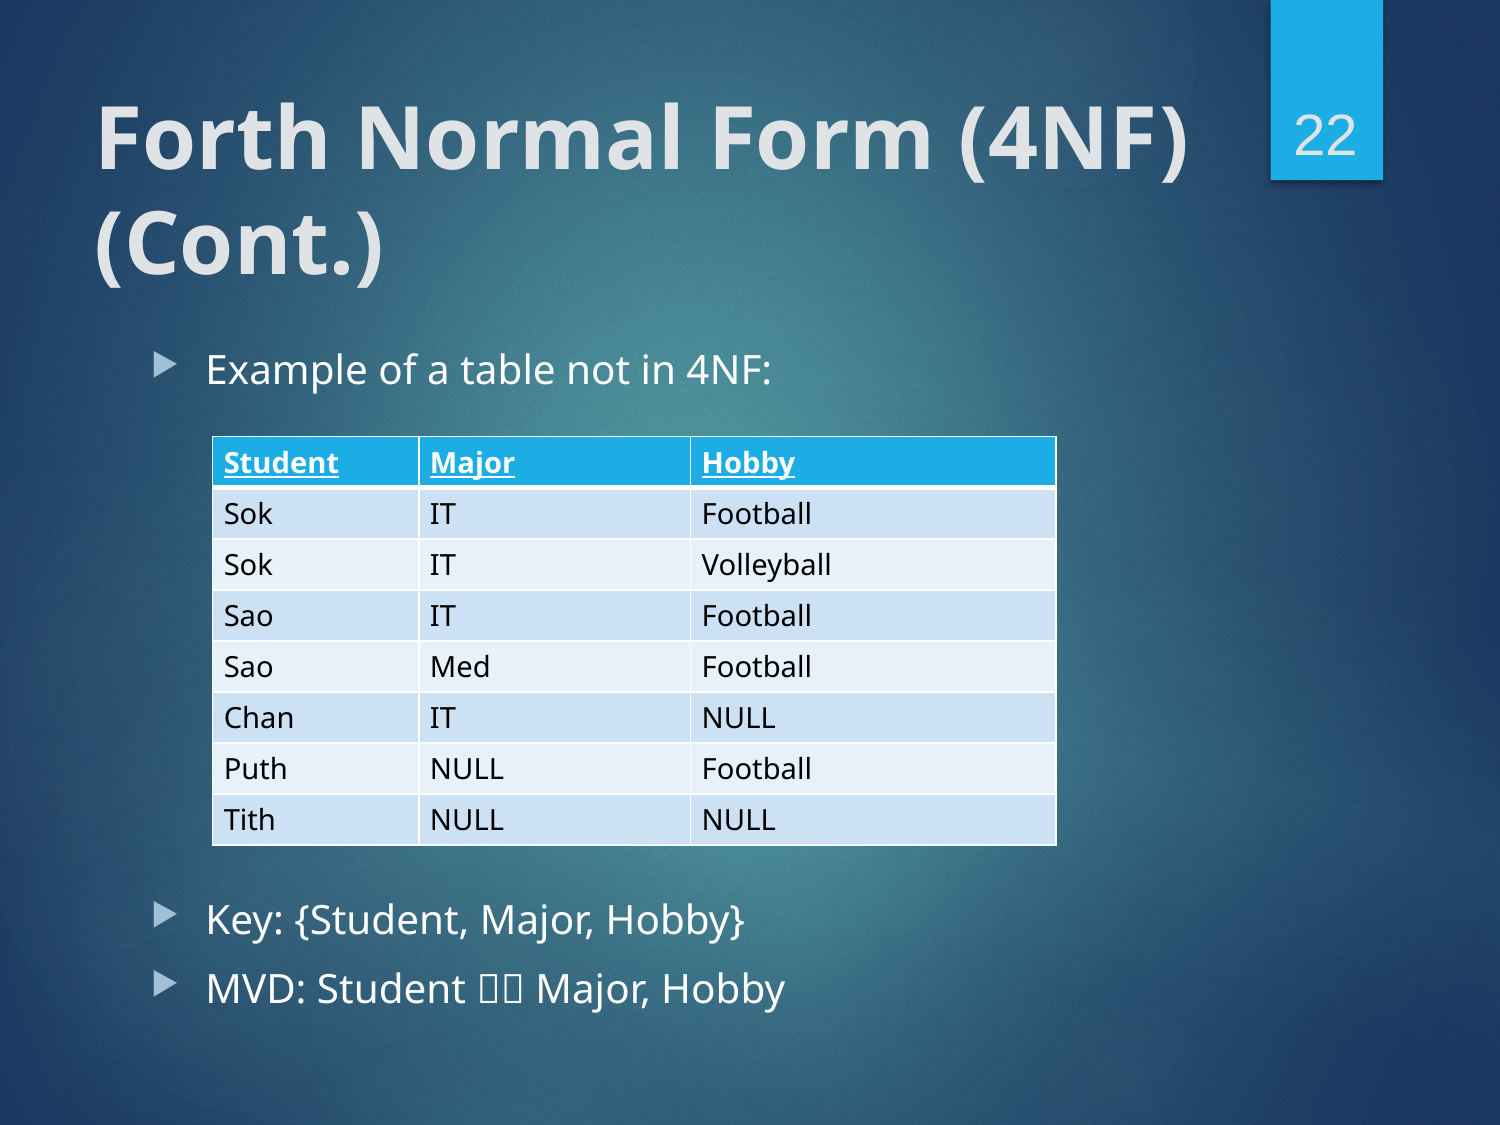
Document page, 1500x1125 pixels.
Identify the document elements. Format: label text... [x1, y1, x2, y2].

table_cell Football [691, 642, 1055, 691]
table_cell Med [420, 642, 690, 691]
table_cell Sao [213, 642, 418, 691]
table_cell Football [691, 490, 1055, 538]
table_cell IT [420, 693, 690, 742]
table_cell IT [420, 490, 690, 538]
title Forth Normal Form (4NF) (Cont.) [79, 74, 1237, 304]
table_cell Sok [213, 490, 418, 538]
table_cell IT [420, 591, 690, 640]
table_cell NULL [420, 795, 690, 844]
table_cell Chan [213, 693, 418, 742]
table_header Student [213, 437, 418, 485]
table_cell Puth [213, 744, 418, 793]
slide_number 22 [1273, 48, 1378, 175]
table_cell NULL [691, 795, 1055, 844]
list Example of a table not in 4NF: Key: {Student, Major, Hobby} MVD: Student  Major, Hobby [135, 336, 1237, 1025]
table_cell Football [691, 591, 1055, 640]
table_header Hobby [691, 437, 1055, 485]
table_cell Football [691, 744, 1055, 793]
table_header Major [420, 437, 690, 485]
table_cell Volleyball [691, 540, 1055, 589]
table_cell NULL [420, 744, 690, 793]
table_cell NULL [691, 693, 1055, 742]
table_cell Sok [213, 540, 418, 589]
table_cell IT [420, 540, 690, 589]
table_cell Tith [213, 795, 418, 844]
table_cell Sao [213, 591, 418, 640]
